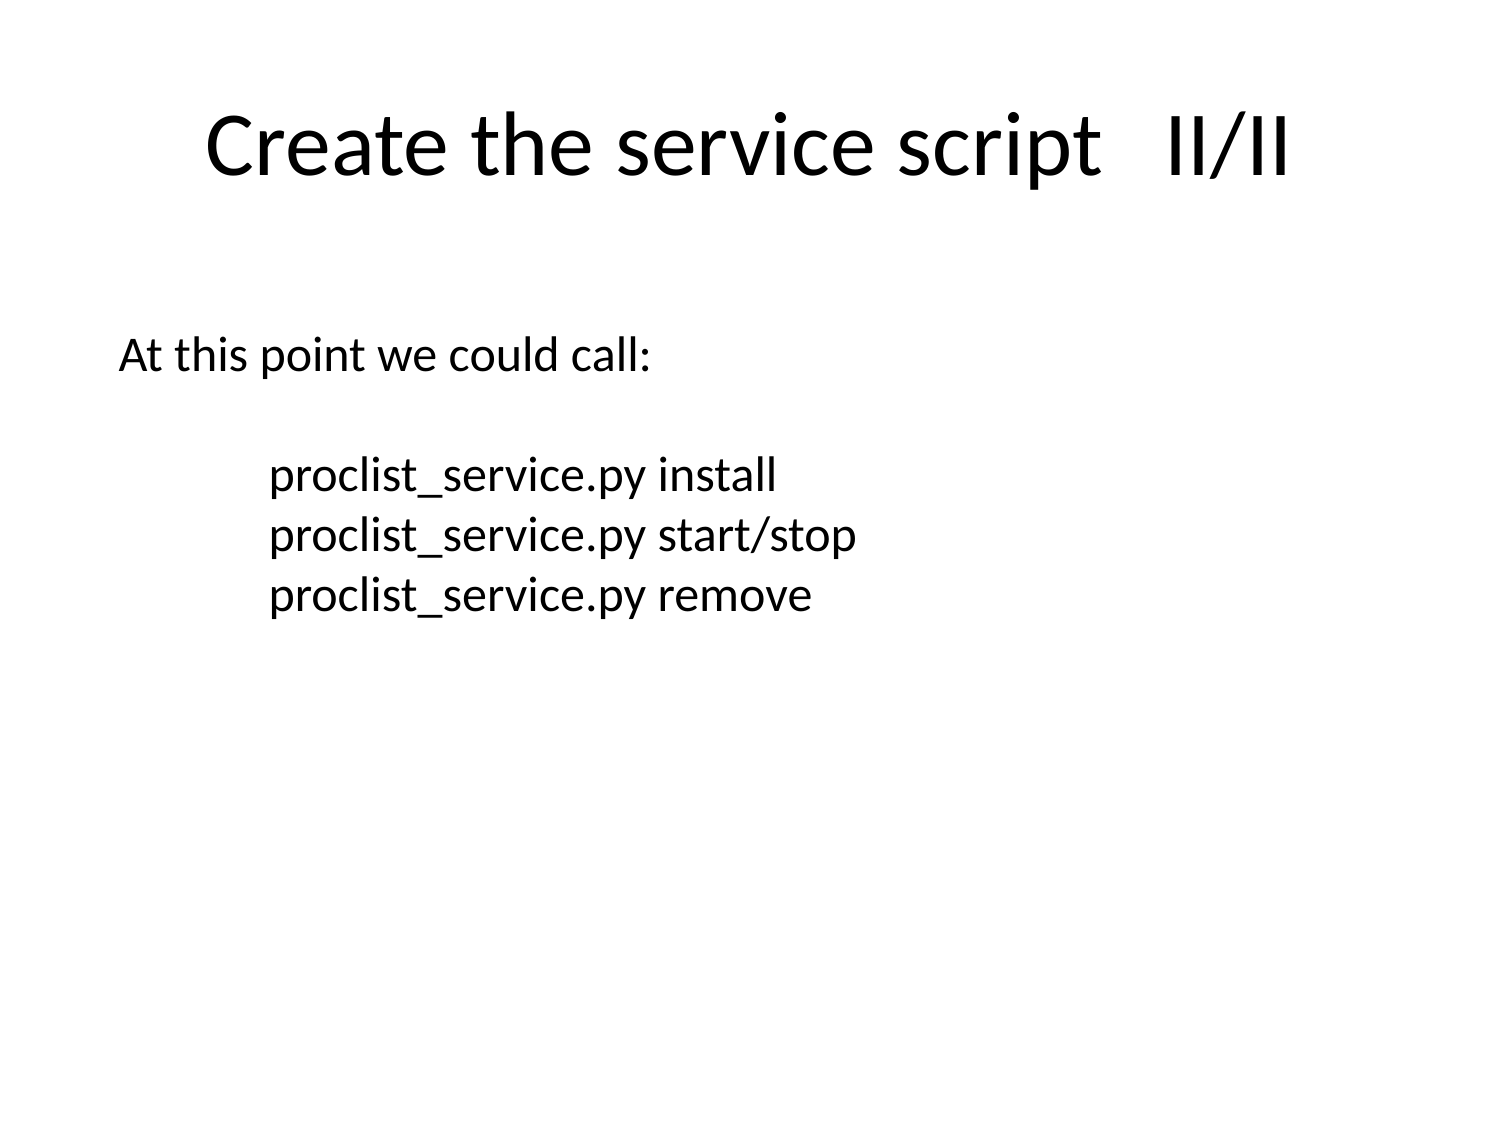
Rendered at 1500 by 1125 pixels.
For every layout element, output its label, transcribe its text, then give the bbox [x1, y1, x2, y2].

title Create the service script II/II [75, 45, 1425, 233]
text_box At this point we could call: proclist_service.py install proclist_service.py start/stop proclist_service.py remove [103, 314, 873, 675]
